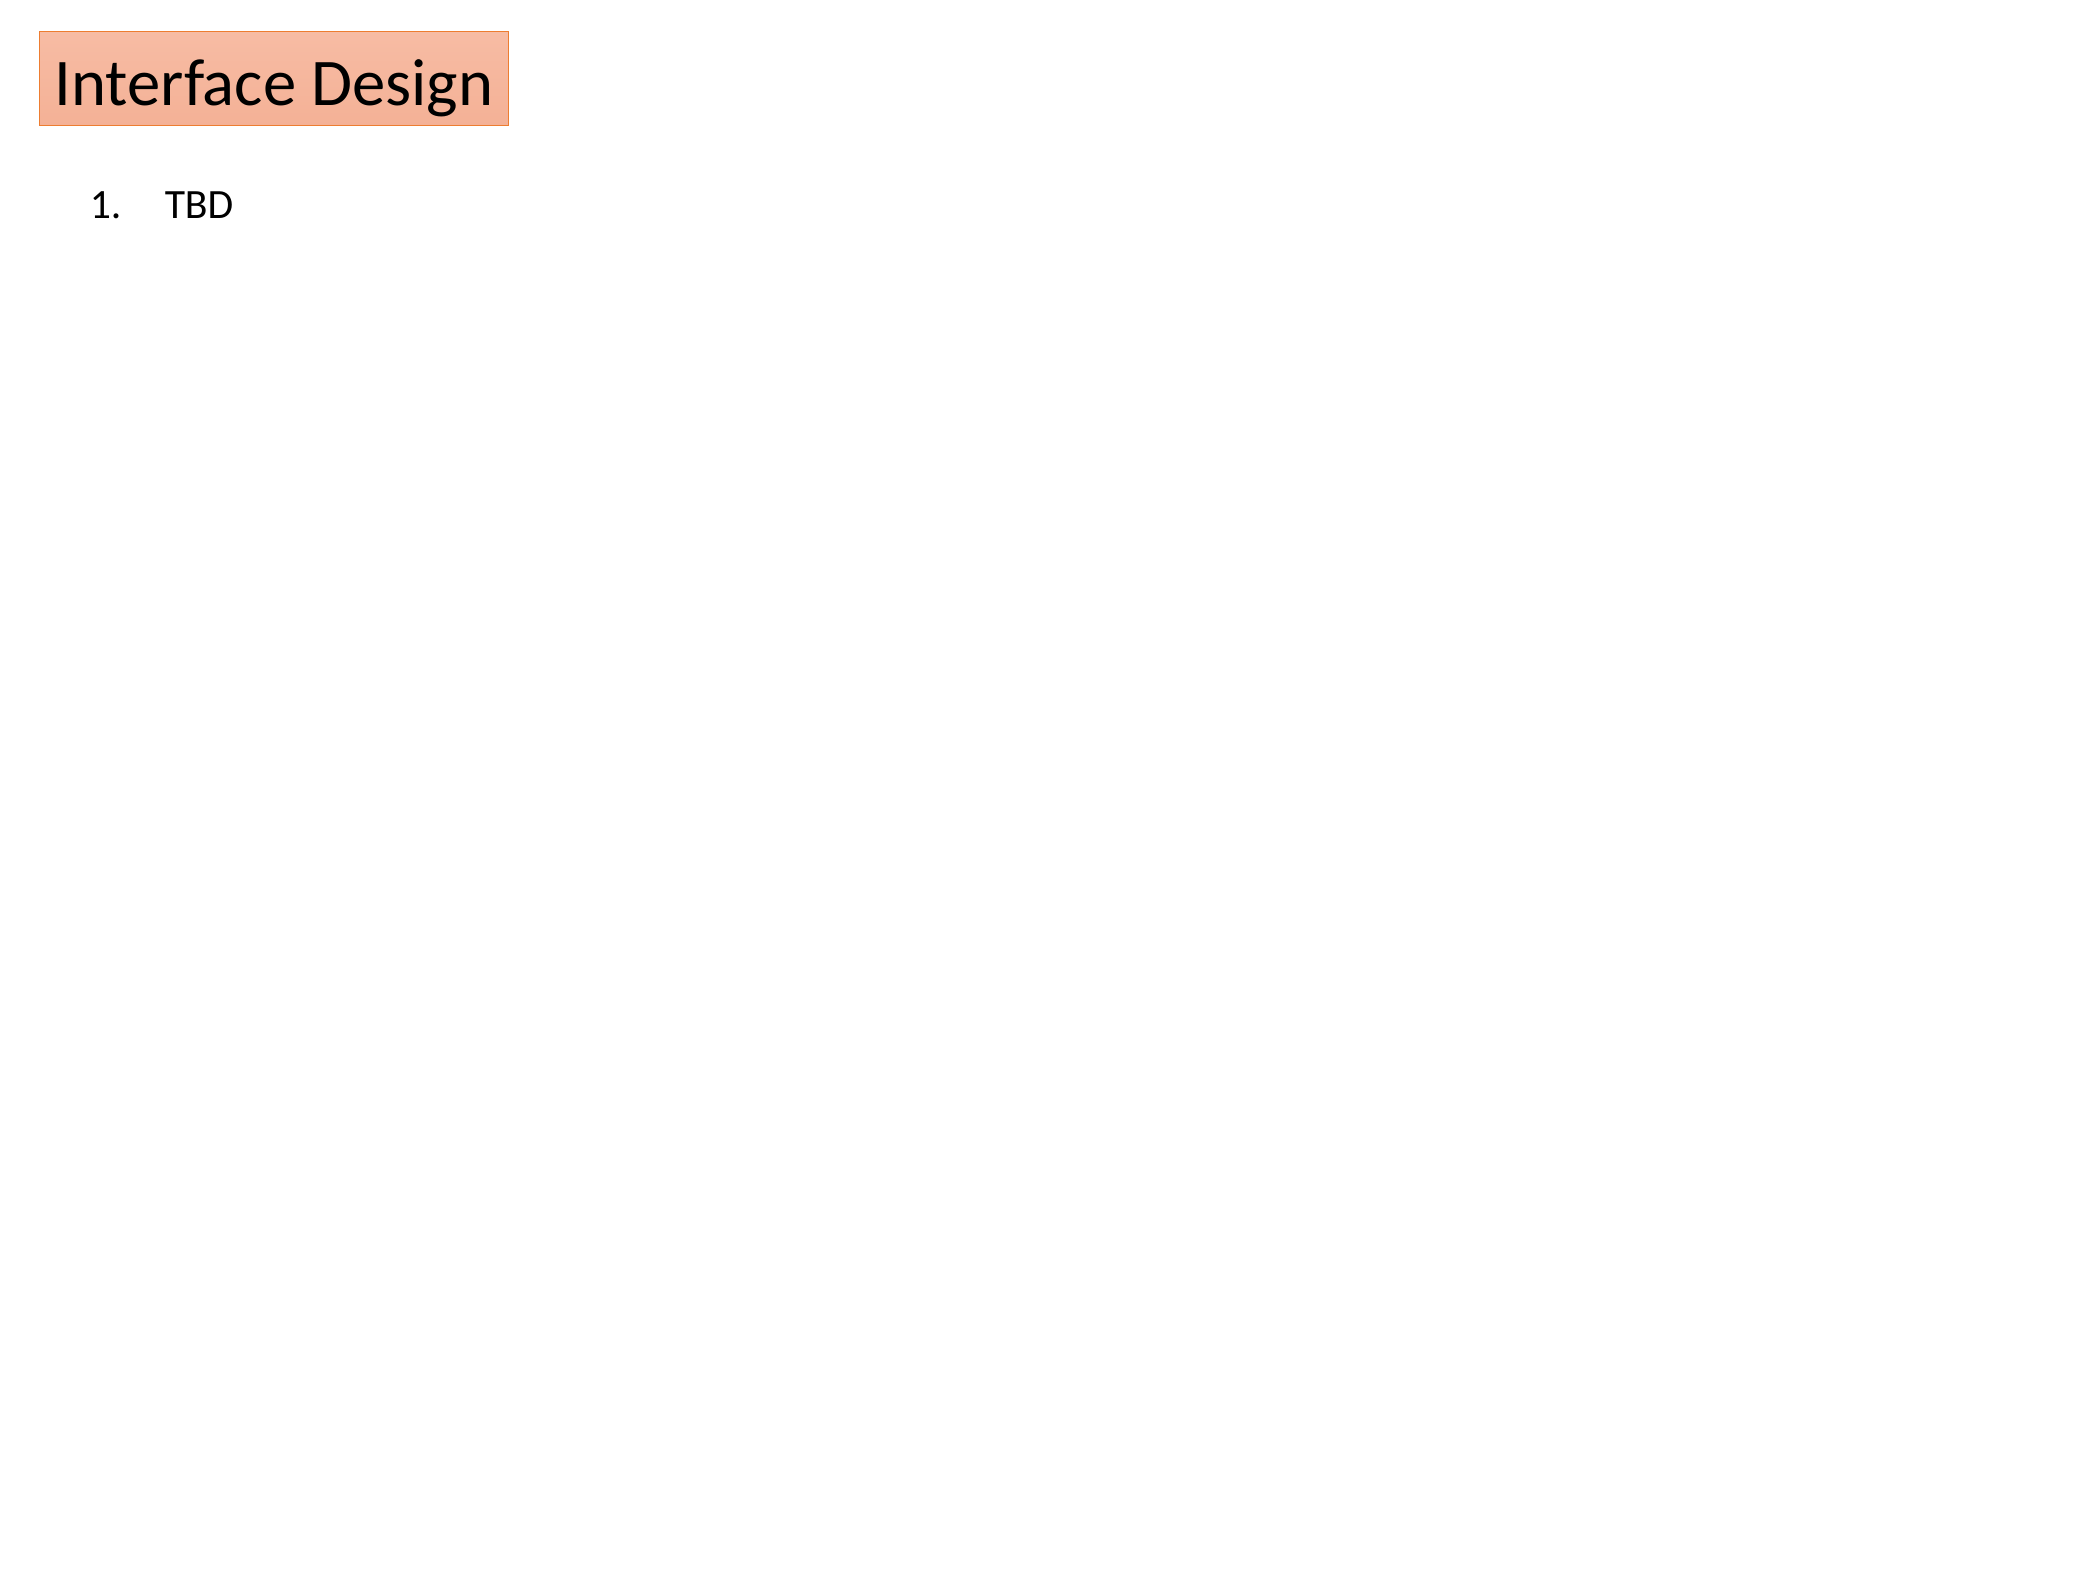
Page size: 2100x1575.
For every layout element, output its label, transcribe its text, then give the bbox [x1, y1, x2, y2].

text_box TBD [75, 169, 2030, 234]
text_box Interface Design [39, 31, 509, 126]
